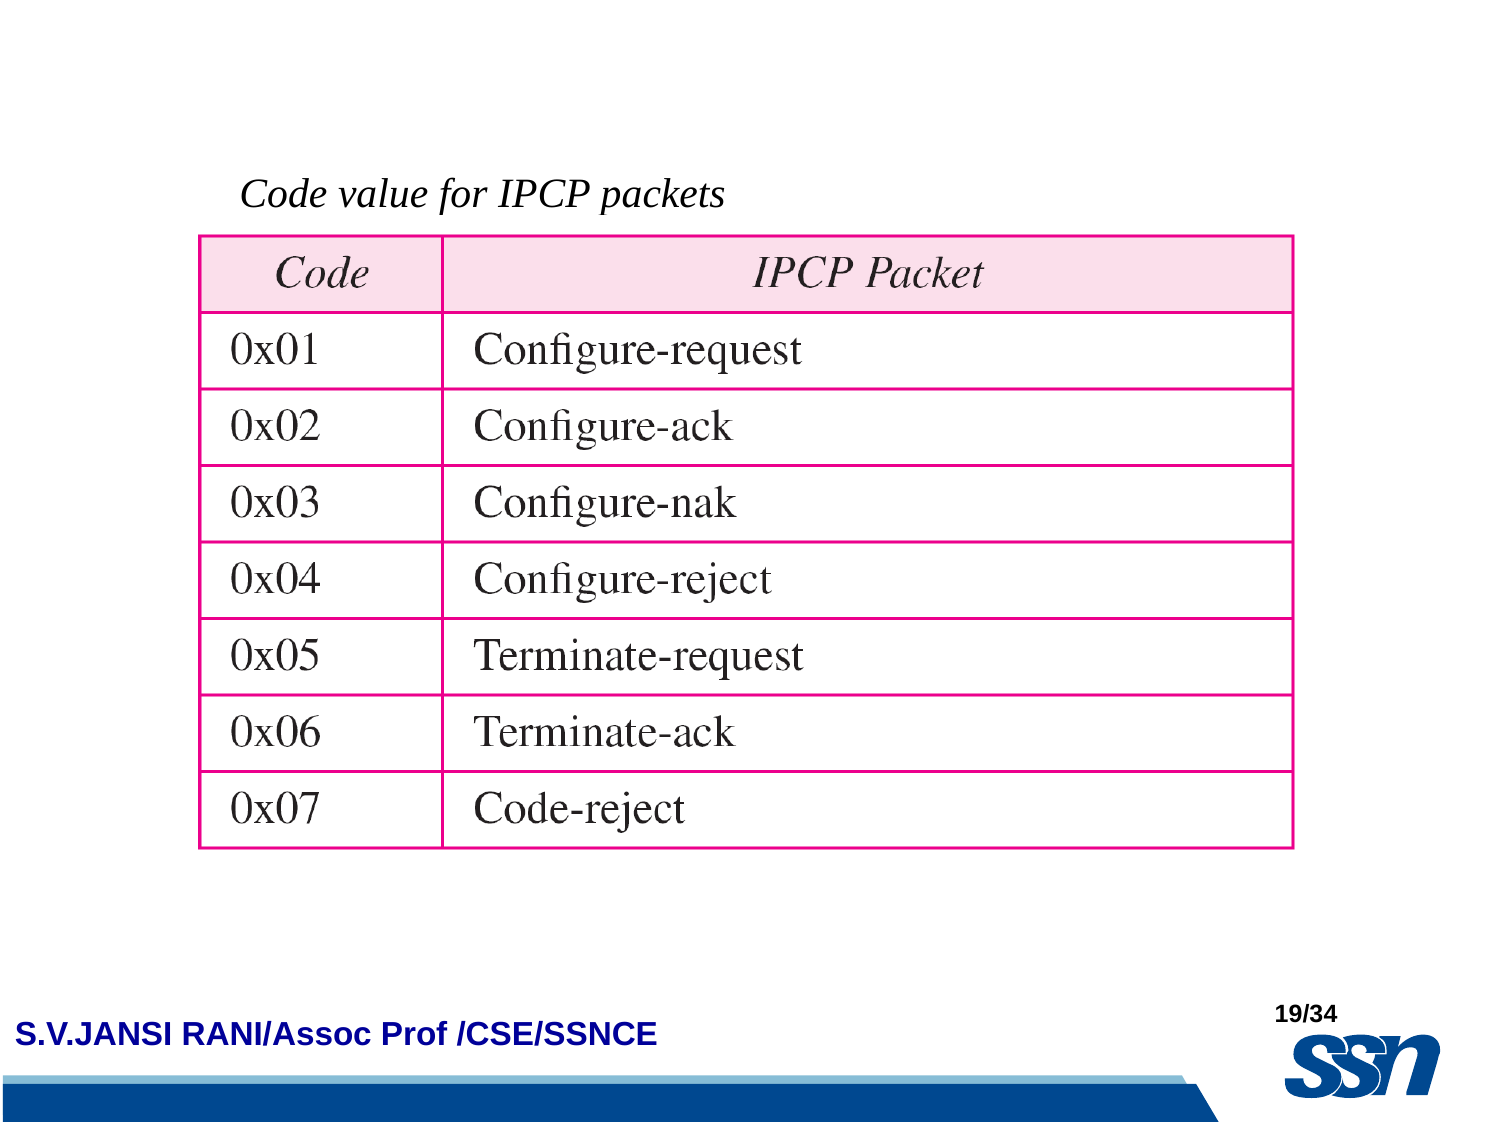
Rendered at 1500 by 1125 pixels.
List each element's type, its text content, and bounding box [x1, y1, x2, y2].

text_box Code value for IPCP packets [199, 149, 741, 214]
picture [156, 215, 1338, 888]
